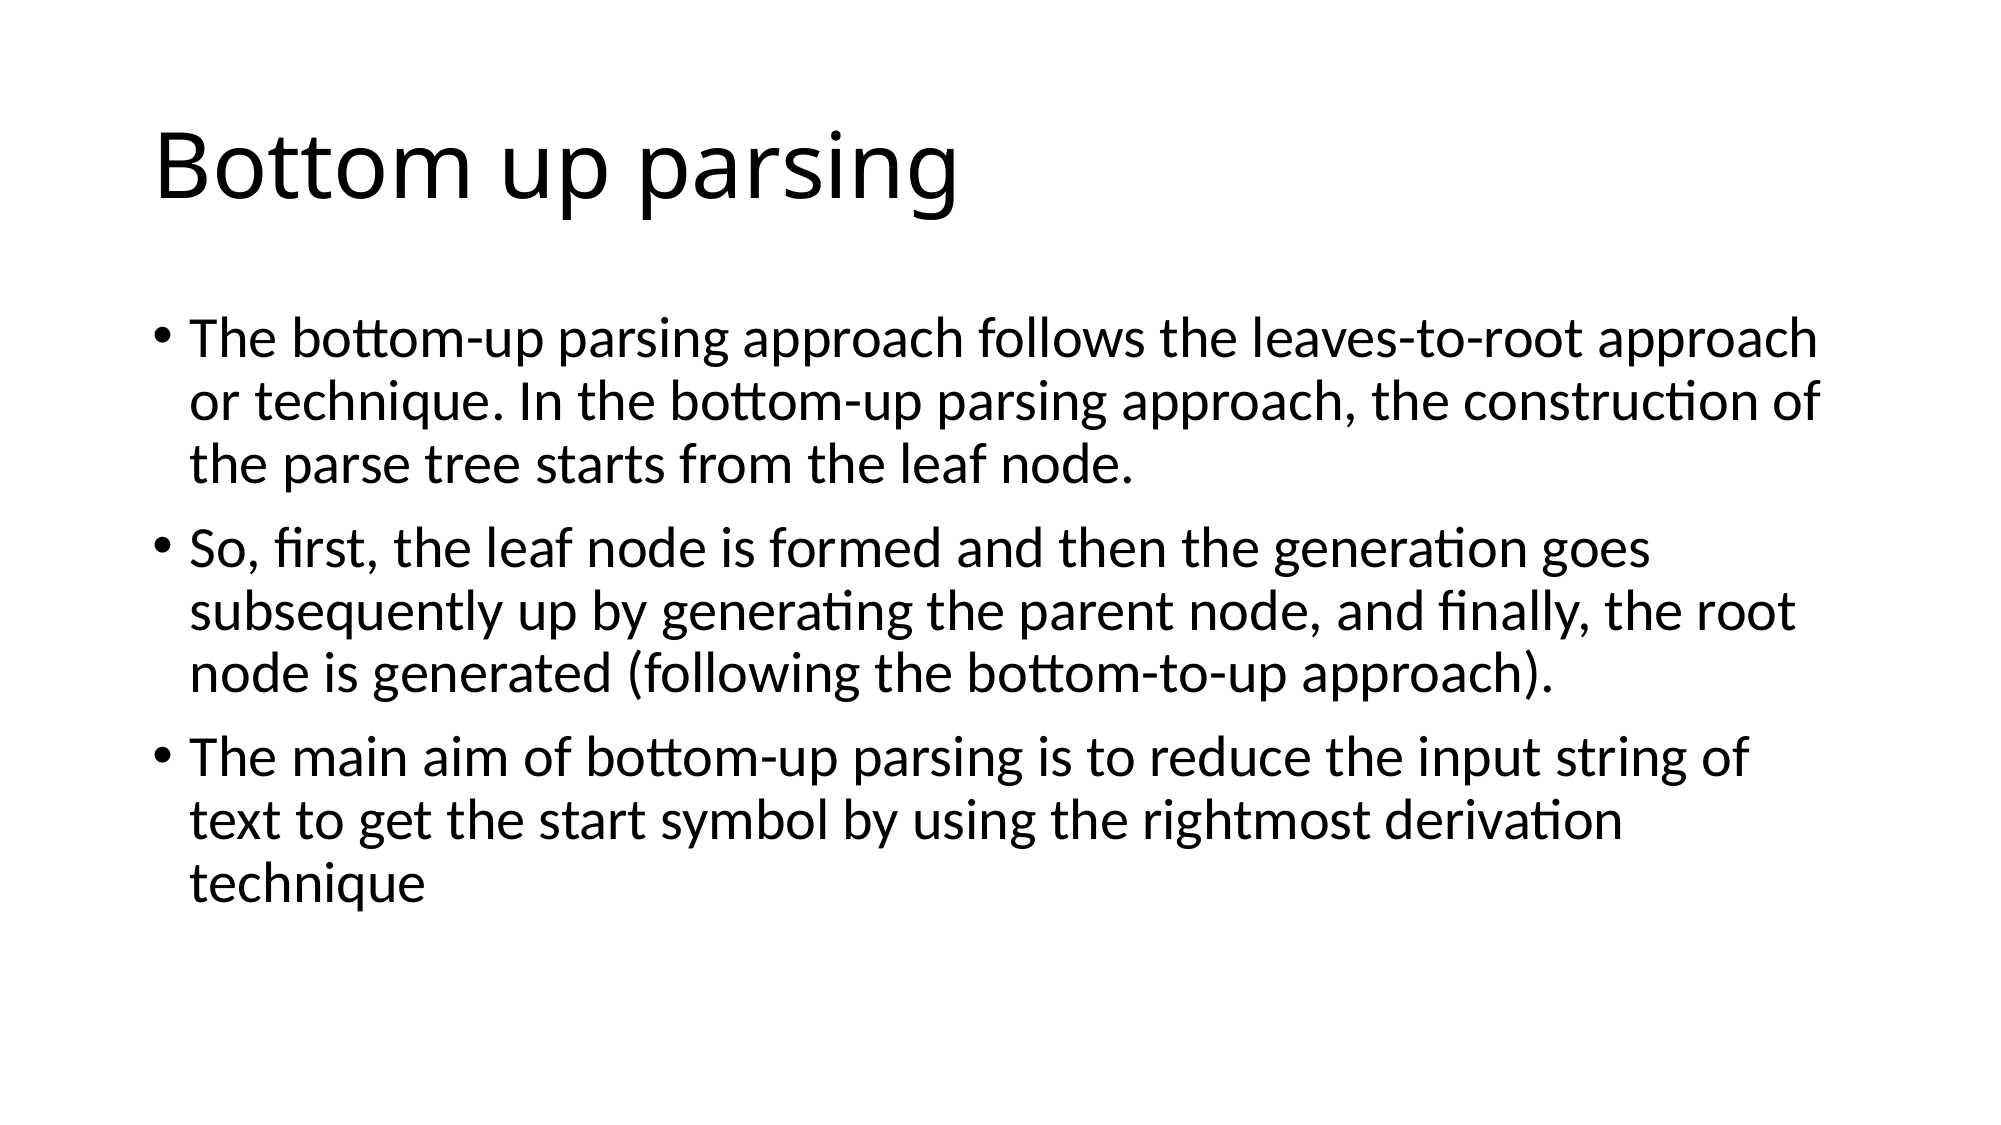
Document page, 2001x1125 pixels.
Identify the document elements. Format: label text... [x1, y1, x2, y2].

list The bottom-up parsing approach follows the leaves-to-root approach or technique. In the bottom-up parsing approach, the construction of the parse tree starts from the leaf node. So, first, the leaf node is formed and then the generation goes subsequently up by generating the parent node, and finally, the root node is generated (following the bottom-to-up approach). The main aim of bottom-up parsing is to reduce the input string of text to get the start symbol by using the rightmost derivation technique [137, 299, 1863, 1014]
title Bottom up parsing [137, 59, 1863, 278]
